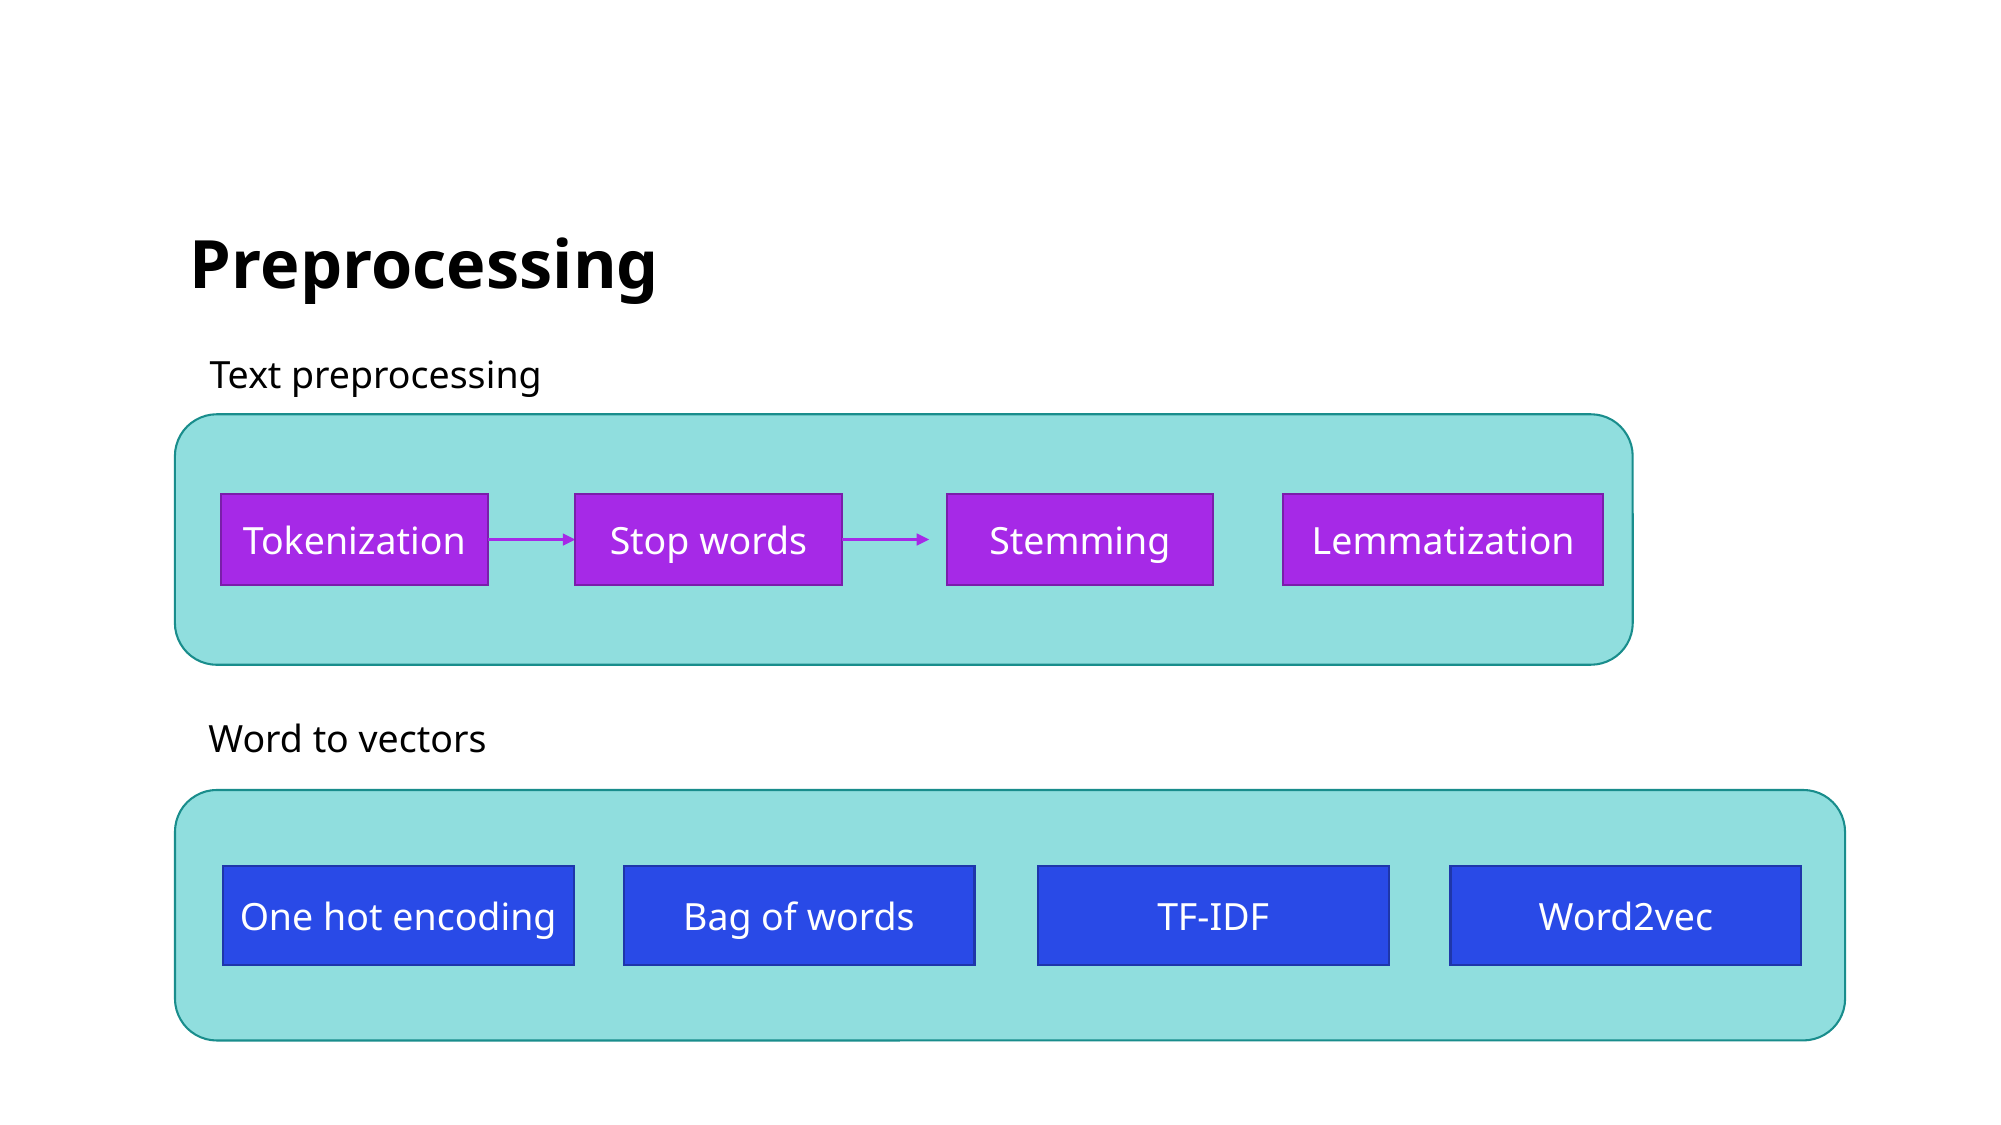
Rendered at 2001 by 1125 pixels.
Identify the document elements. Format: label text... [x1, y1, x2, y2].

text_box One hot encoding [222, 865, 575, 966]
text_box Text preprocessing [194, 343, 558, 404]
text_box Lemmatization [1282, 493, 1604, 586]
text_box Tokenization [220, 493, 489, 586]
text_box [173, 788, 1847, 1042]
text_box TF-IDF [1037, 865, 1390, 966]
text_box [173, 413, 1634, 666]
text_box Word to vectors [193, 707, 502, 767]
text_box Bag of words [623, 865, 976, 966]
title Preprocessing [174, 153, 1633, 311]
text_box Stop words [574, 493, 843, 586]
text_box Word2vec [1449, 865, 1802, 966]
text_box Stemming [946, 493, 1214, 586]
